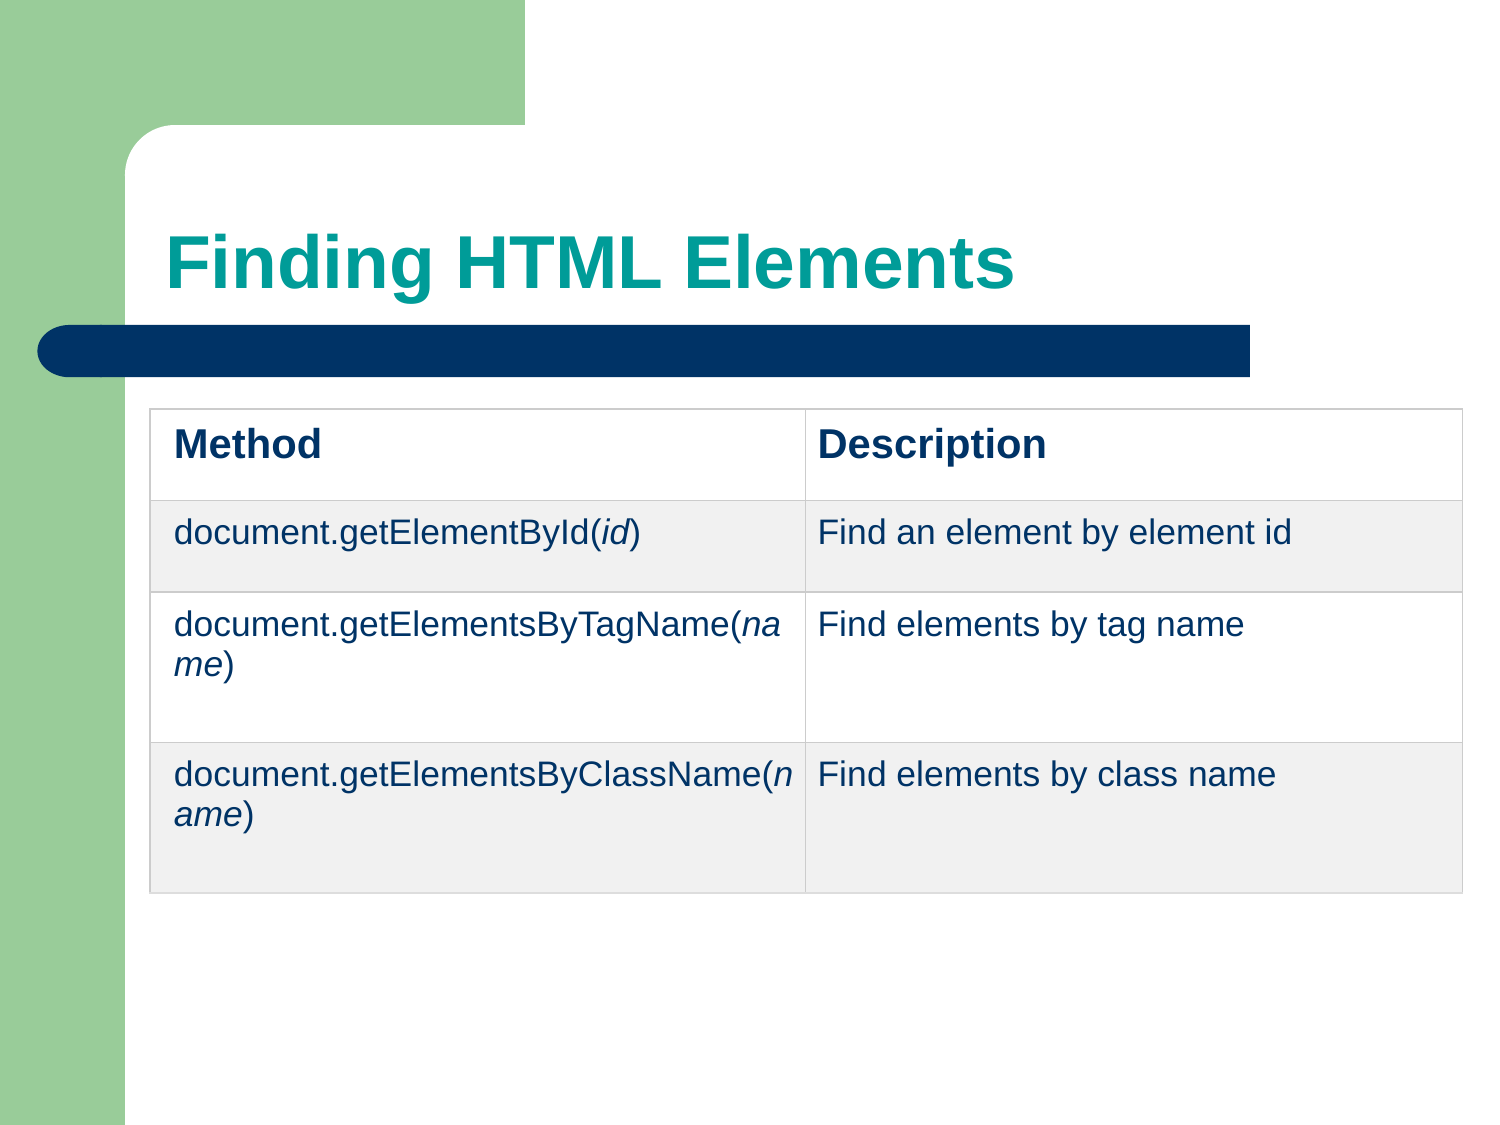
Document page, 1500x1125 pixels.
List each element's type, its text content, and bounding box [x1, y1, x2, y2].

table_cell document.getElementsByClassName(name) [151, 743, 805, 892]
title Finding HTML Elements [150, 125, 1463, 313]
table_cell document.getElementById(id) [151, 501, 805, 591]
table_header Method [151, 410, 805, 500]
table_cell document.getElementsByTagName(name) [151, 593, 805, 742]
table_header Description [806, 410, 1462, 500]
table_cell Find elements by tag name [806, 593, 1462, 742]
table_cell Find elements by class name [806, 743, 1462, 892]
table_cell Find an element by element id [806, 501, 1462, 591]
